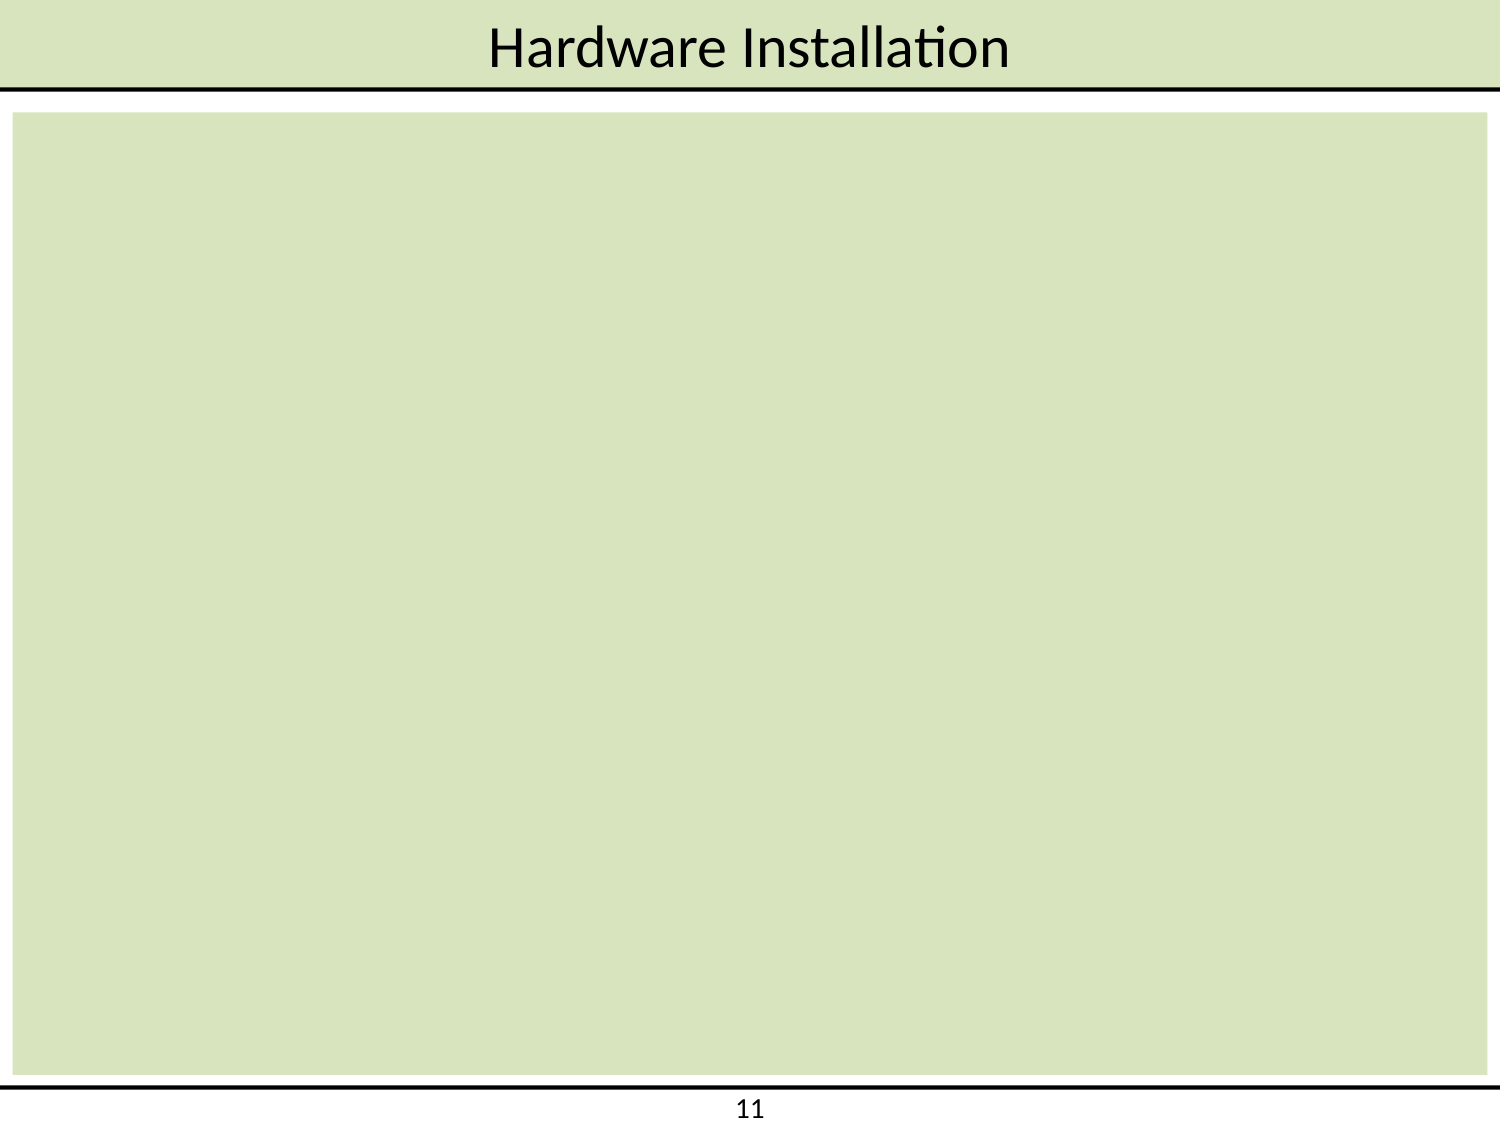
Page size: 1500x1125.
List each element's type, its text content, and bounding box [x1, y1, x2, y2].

text_box [10, 110, 1490, 1077]
title Hardware Installation [0, 0, 1500, 88]
